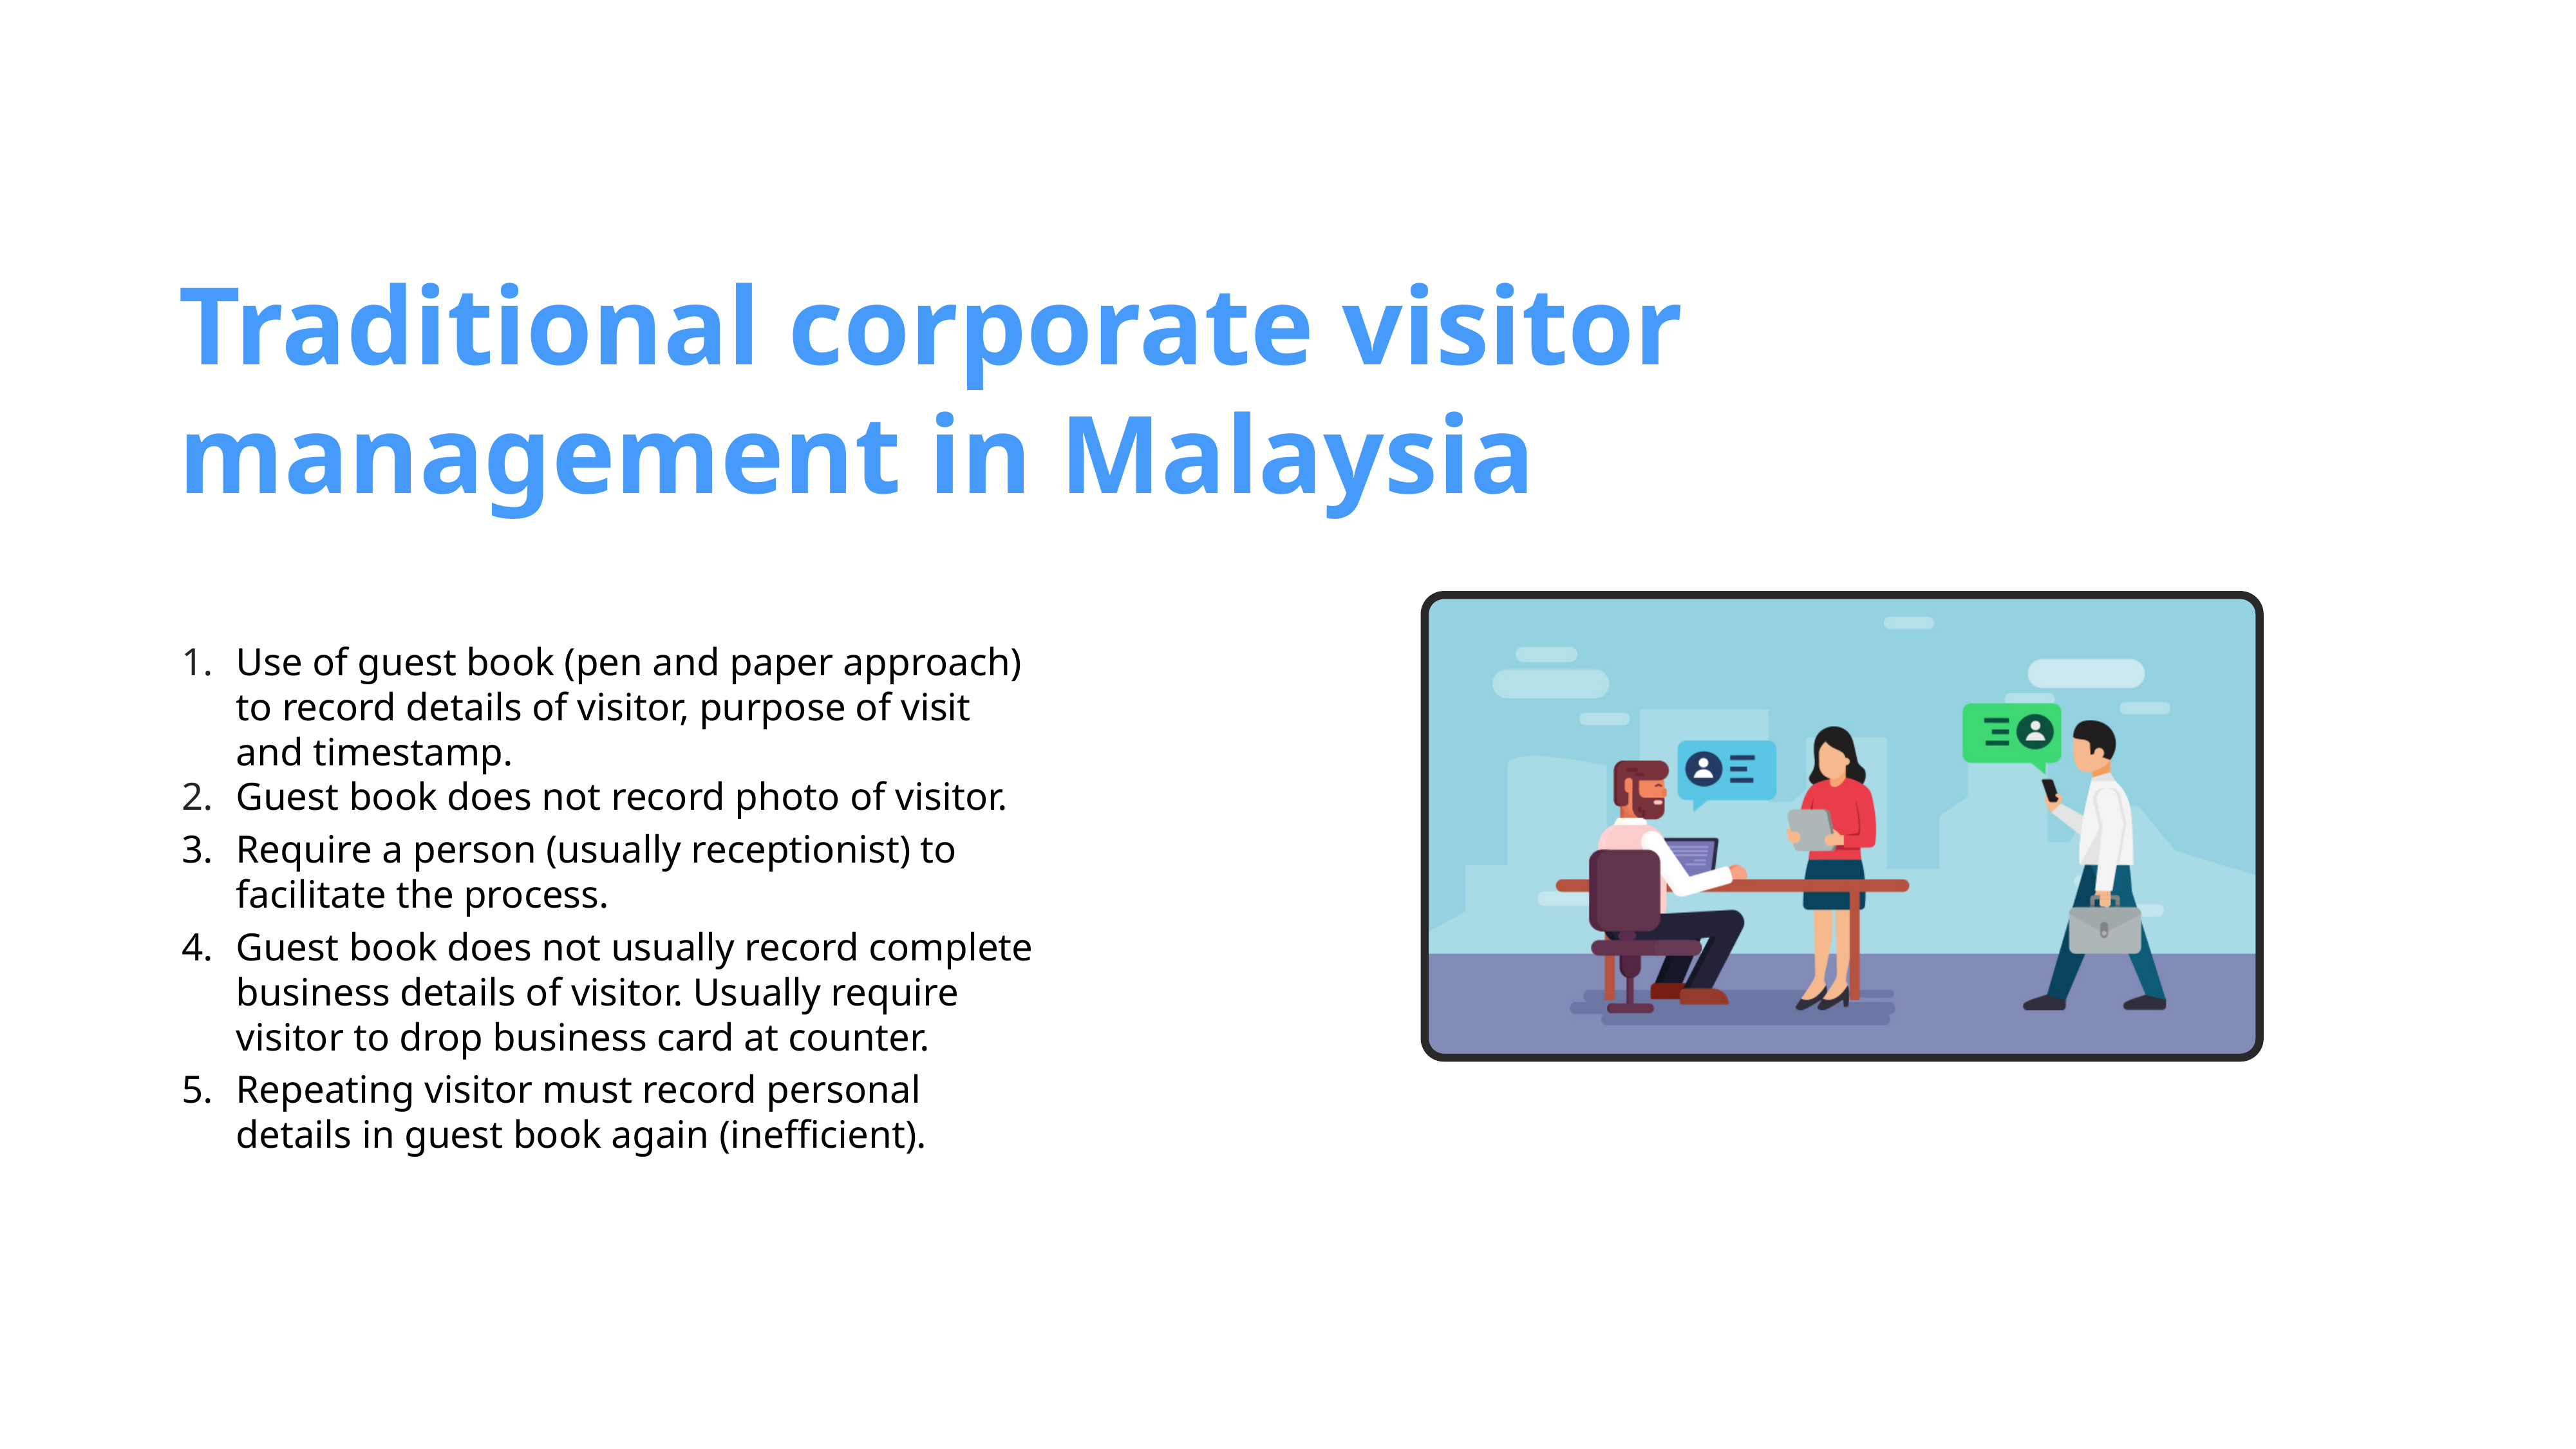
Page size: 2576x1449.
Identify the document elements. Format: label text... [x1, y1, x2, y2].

list Use of guest book (pen and paper approach) to record details of visitor, purpose of visit and timestamp. Guest book does not record photo of visitor. Require a person (usually receptionist) to facilitate the process. Guest book does not usually record complete business details of visitor. Usually require visitor to drop business card at counter. Repeating visitor must record personal details in guest book again (inefficient). [172, 633, 1991, 1386]
title Traditional corporate visitor management in Malaysia [169, 252, 1790, 557]
picture [1424, 595, 2260, 1058]
